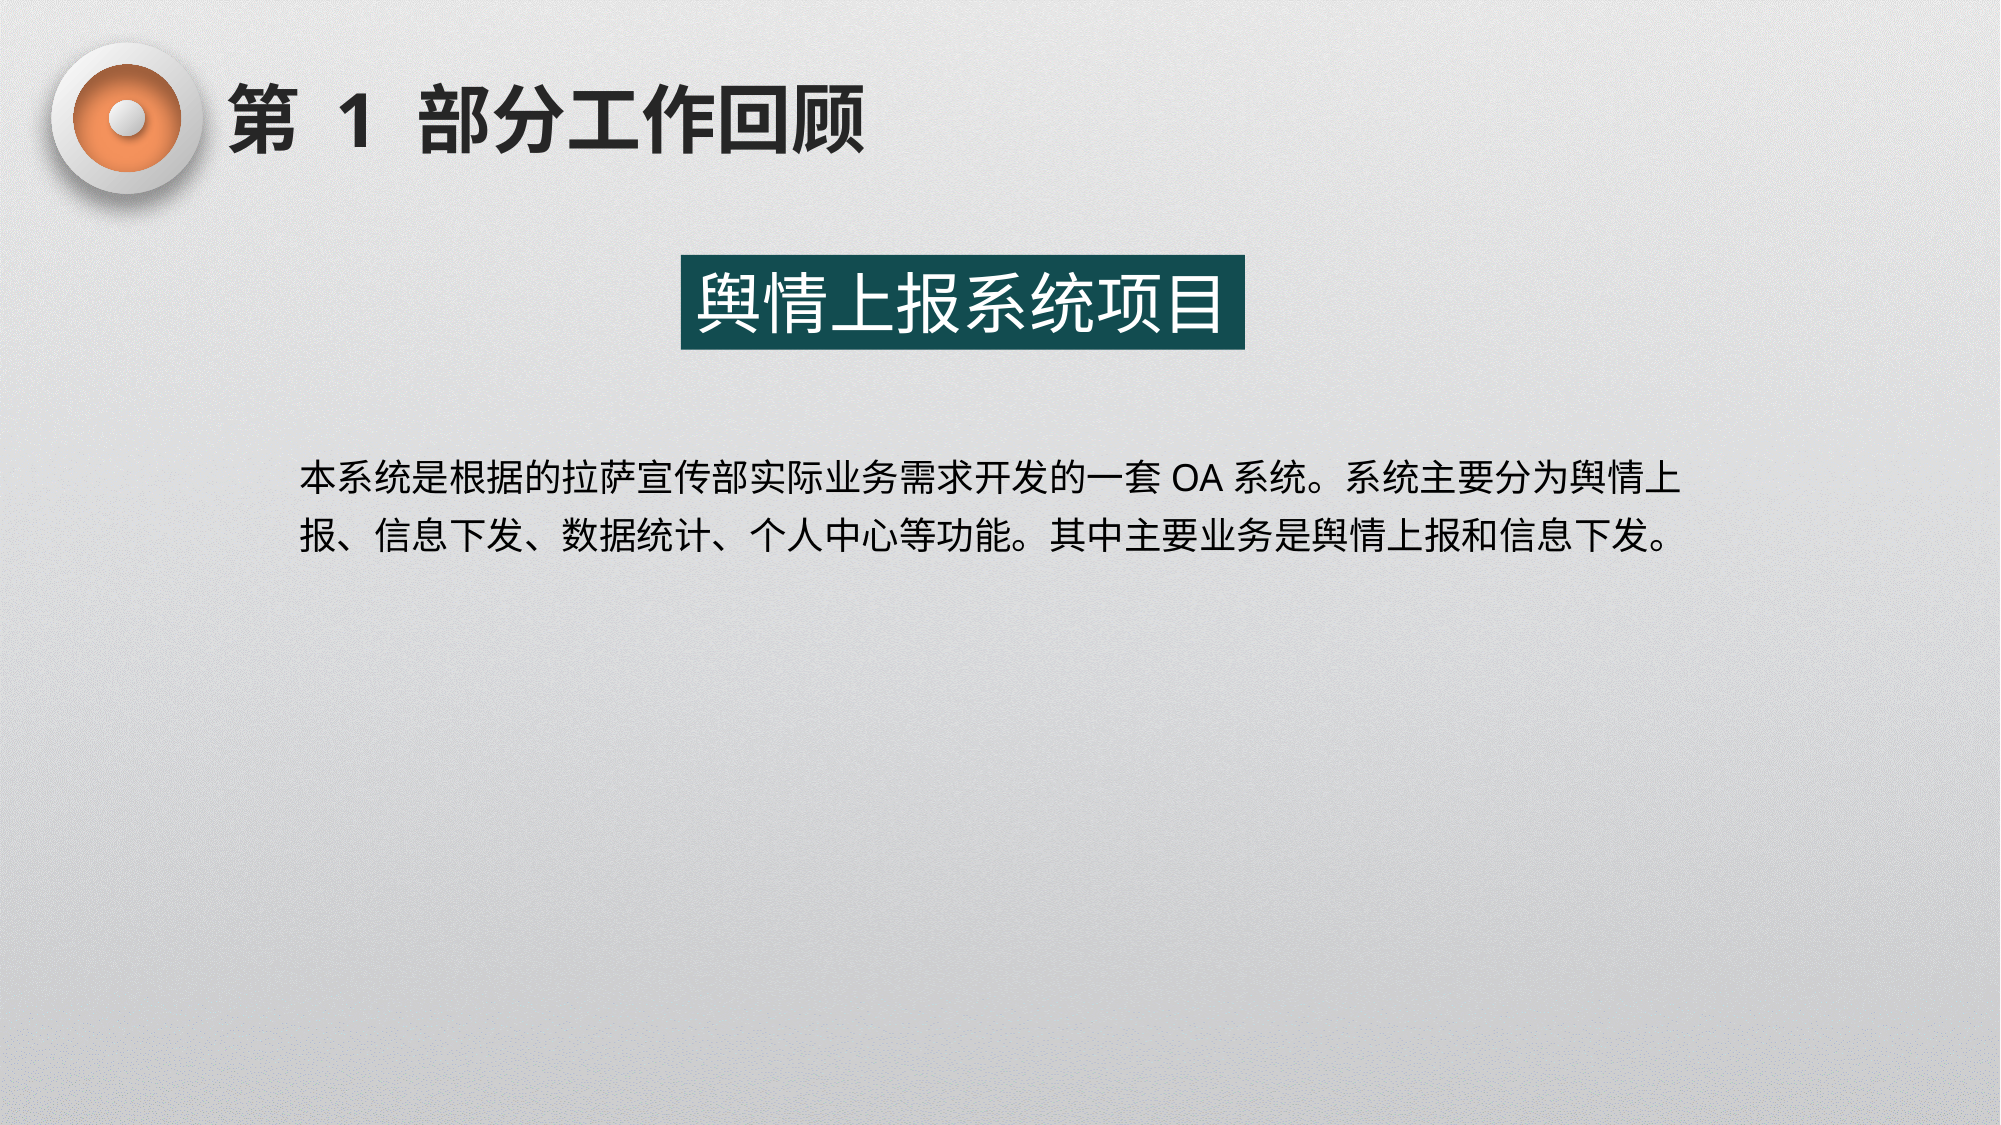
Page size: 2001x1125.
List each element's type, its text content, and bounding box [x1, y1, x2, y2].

picture [0, 0, 2001, 1125]
text_box 本系统是根据的拉萨宣传部实际业务需求开发的一套OA系统。系统主要分为舆情上报、信息下发、数据统计、个人中心等功能。其中主要业务是舆情上报和信息下发。 [284, 432, 1716, 565]
text_box 舆情上报系统项目 [680, 254, 1245, 350]
list 第 1 部分工作回顾 [210, 75, 987, 173]
